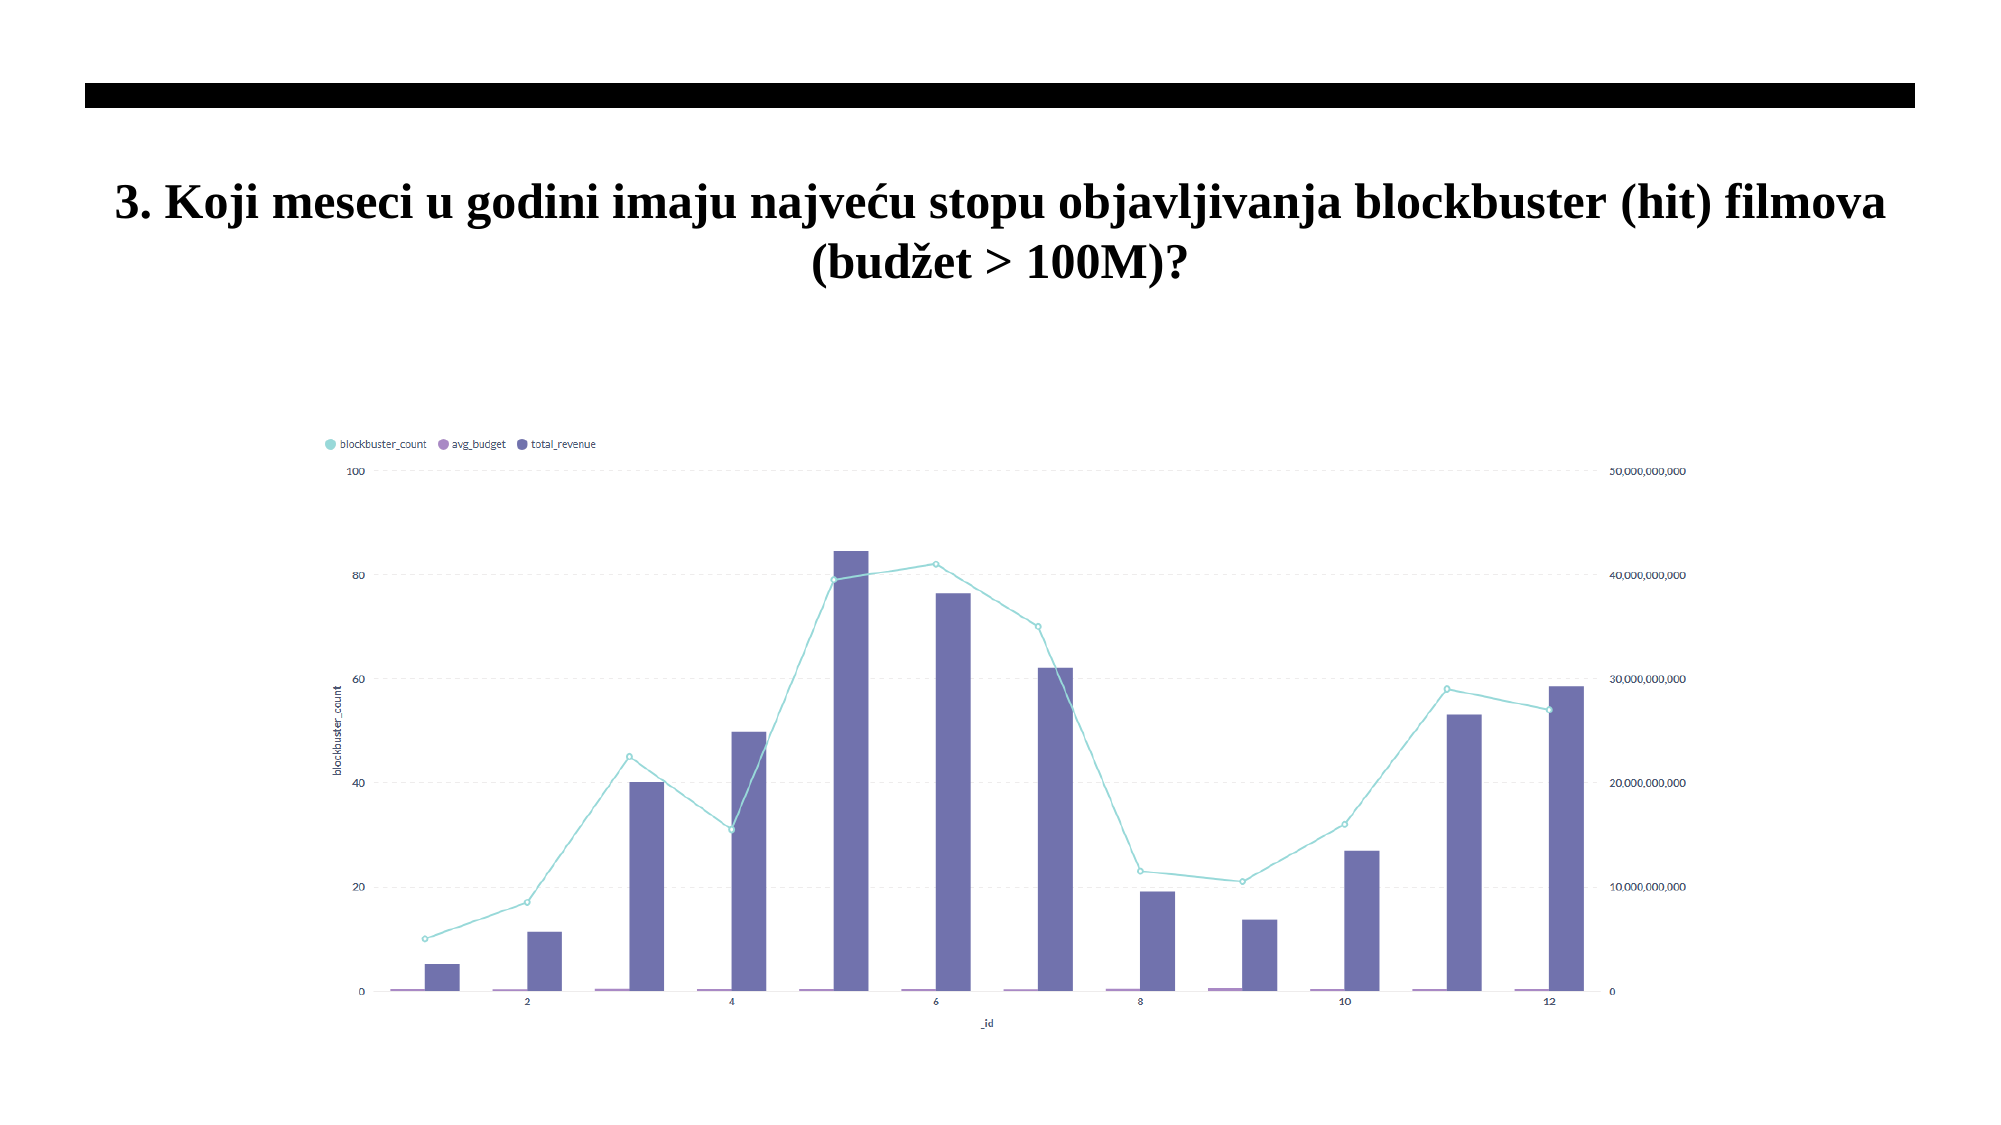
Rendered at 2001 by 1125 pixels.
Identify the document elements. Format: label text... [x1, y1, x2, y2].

title 3. Koji meseci u godini imaju najveću stopu objavljivanja blockbuster (hit) filmova (budžet > 100M)? [85, 160, 1916, 401]
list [294, 422, 1706, 1042]
